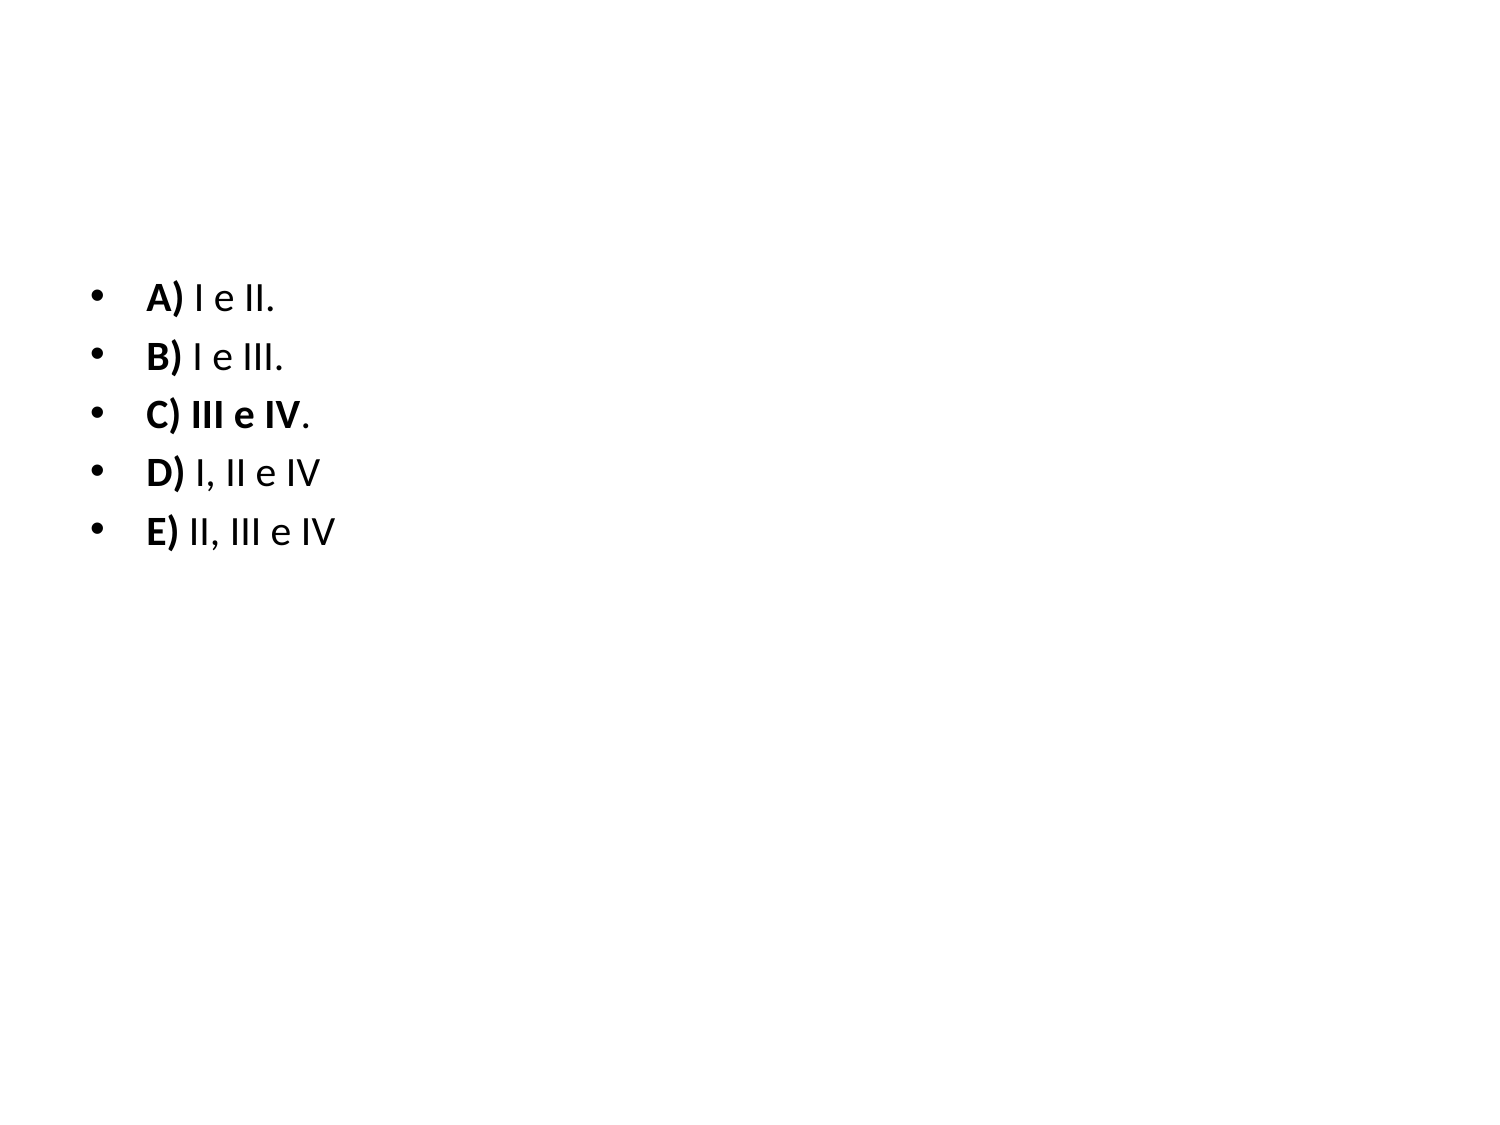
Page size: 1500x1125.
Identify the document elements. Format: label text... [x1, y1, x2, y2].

list A) I e II. B) I e III. C) III e IV. D) I, II e IV E) II, III e IV [75, 262, 1425, 1005]
